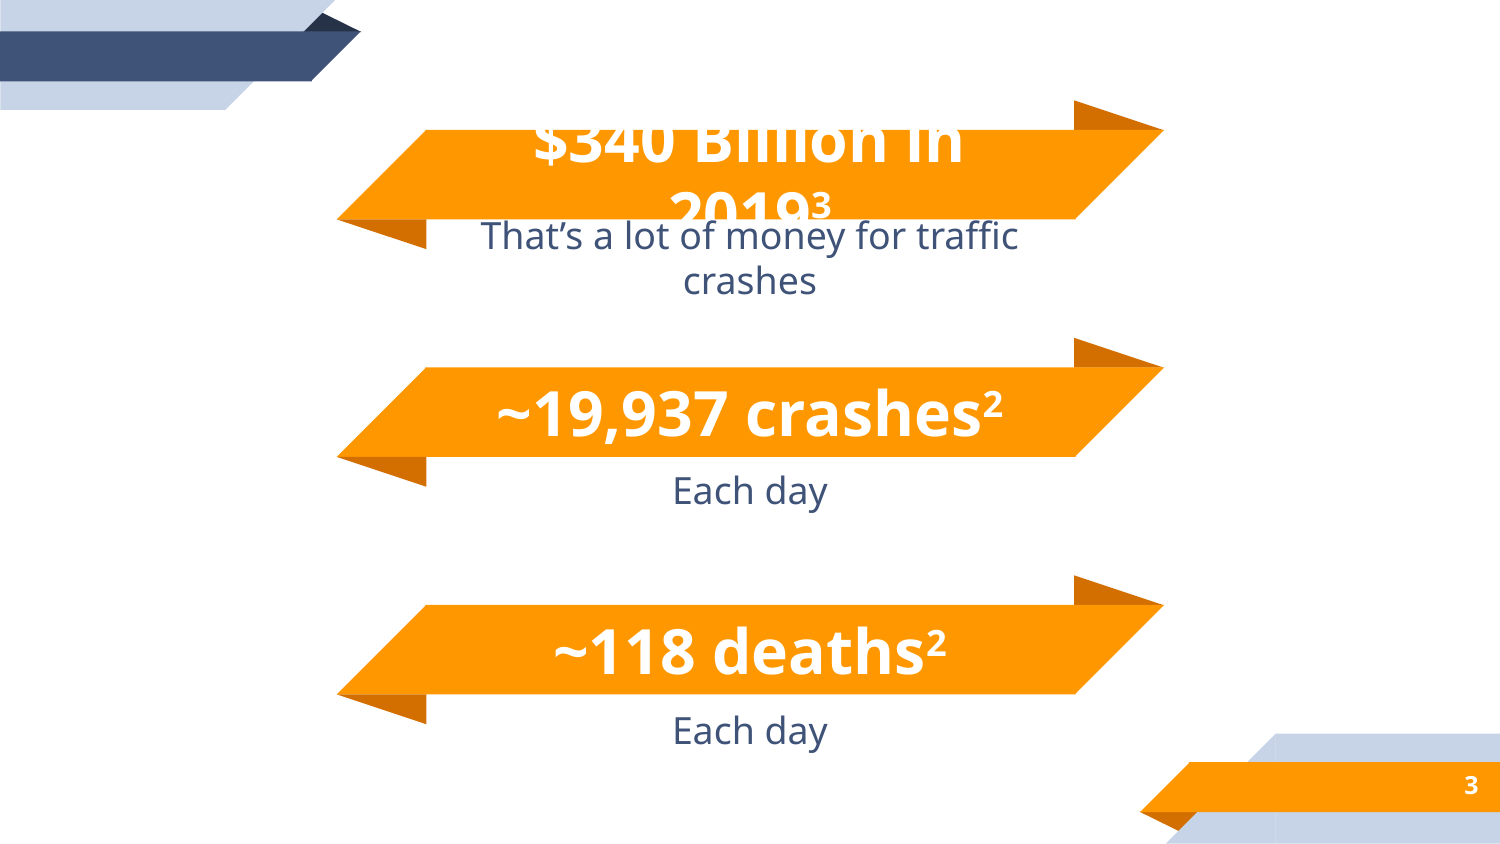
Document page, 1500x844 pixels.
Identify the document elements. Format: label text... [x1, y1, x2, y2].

subtitle Each day [428, 495, 1072, 524]
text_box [336, 100, 1165, 250]
slide_number ‹#› [1249, 760, 1494, 813]
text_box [336, 337, 1165, 487]
subtitle That’s a lot of money for traffic crashes [428, 258, 1072, 295]
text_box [336, 575, 1165, 725]
subtitle Each day [428, 733, 1072, 764]
